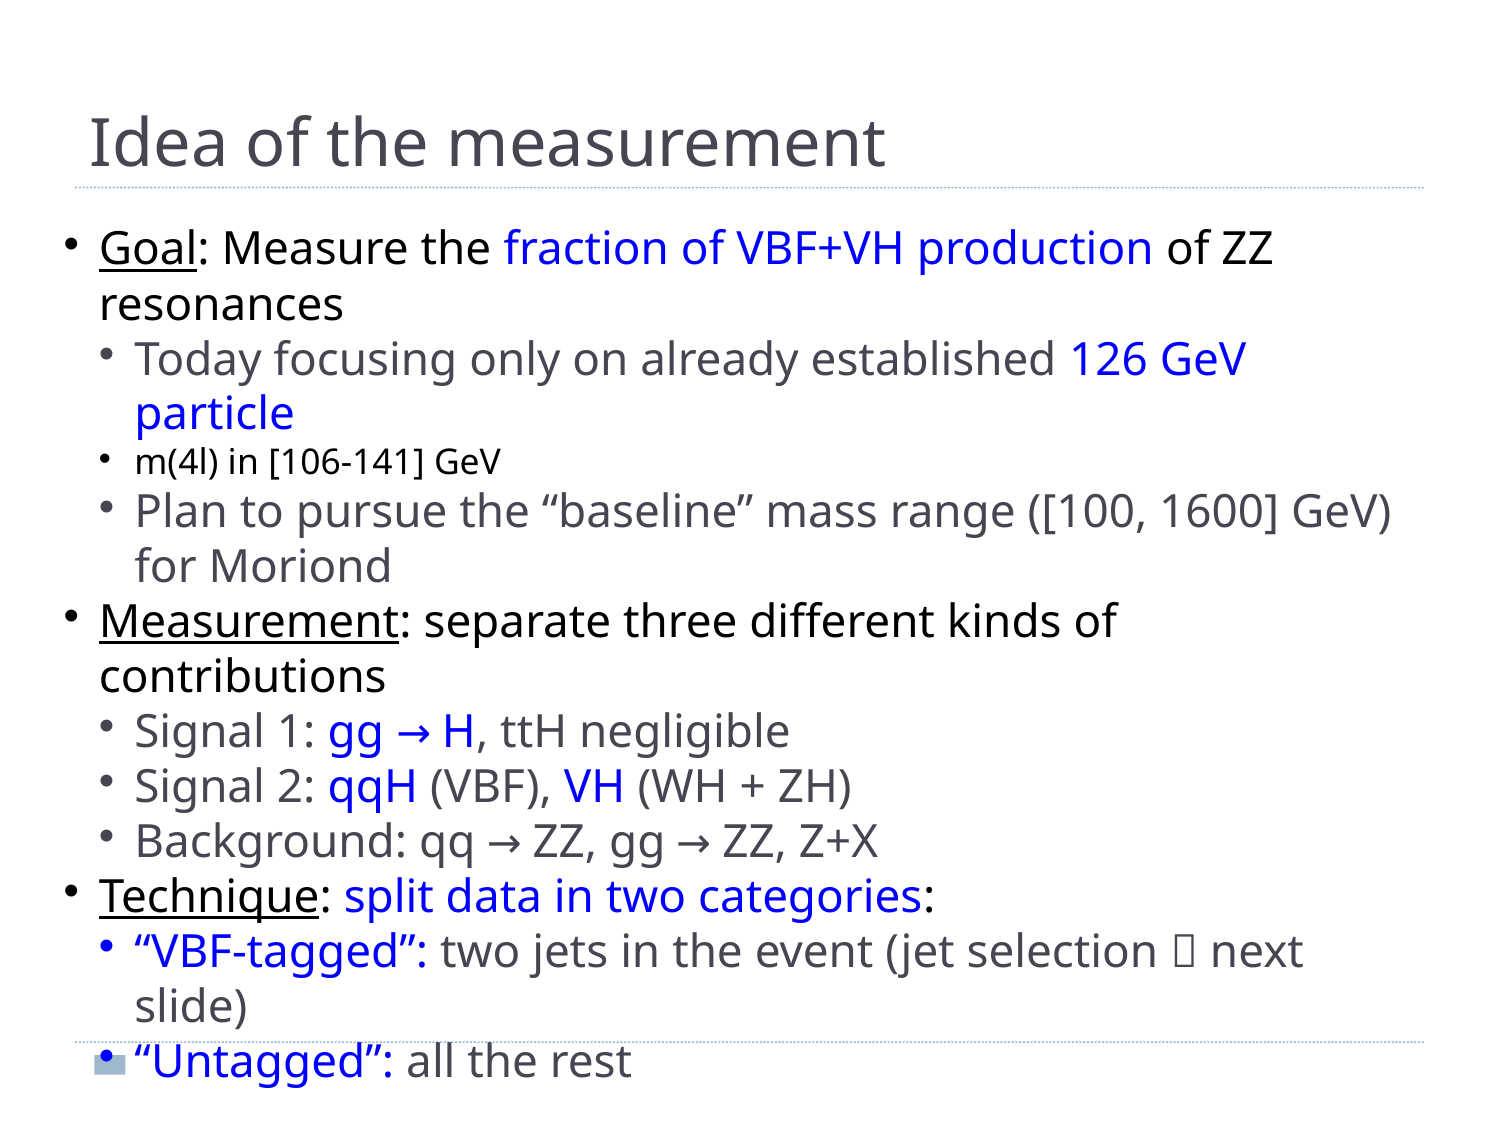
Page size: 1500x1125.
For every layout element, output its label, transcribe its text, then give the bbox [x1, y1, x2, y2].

text_box Idea of the measurement [75, 24, 1425, 188]
text_box Goal: Measure the fraction of VBF+VH production of ZZ resonances Today focusing only on already established 126 GeV particle m(4l) in [106-141] GeV Plan to pursue the “baseline” mass range ([100, 1600] GeV) for Moriond Measurement: separate three different kinds of contributions Signal 1: gg → H, ttH negligible Signal 2: qqH (VBF), VH (WH + ZH) Background: qq → ZZ, gg → ZZ, Z+X Technique: split data in two categories: “VBF-tagged”: two jets in the event (jet selection  next slide) “Untagged”: all the rest [50, 212, 1413, 1125]
